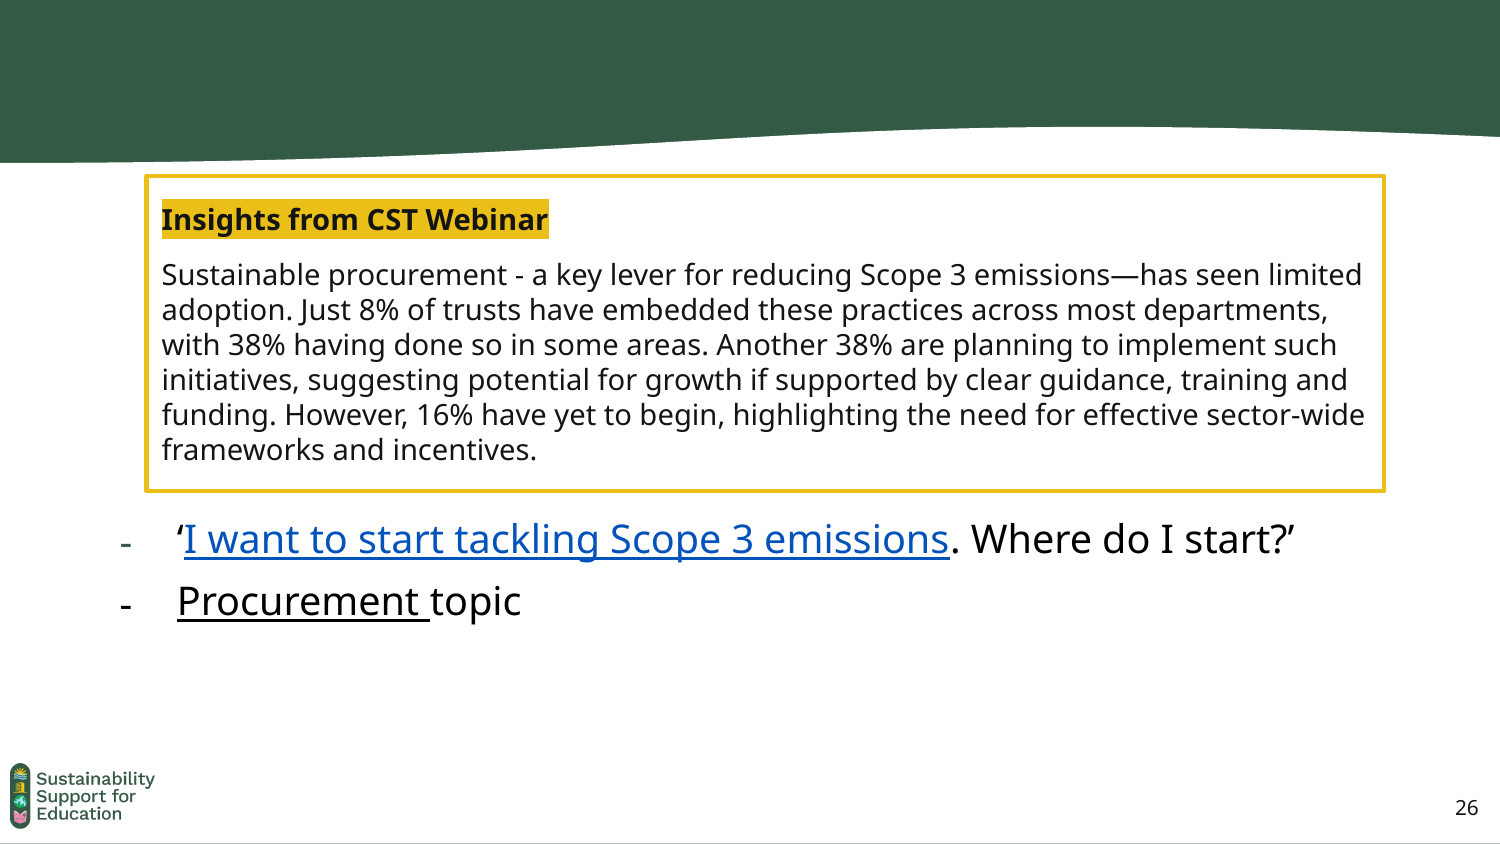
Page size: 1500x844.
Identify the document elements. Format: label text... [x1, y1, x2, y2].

title ‘I want to start tackling Scope 3 emissions. Where do I start?’ Procurement topic [101, 491, 1348, 844]
picture [10, 763, 101, 829]
title Procurement: Untapped potential [46, 4, 1466, 217]
text_box Insights from CST Webinar Sustainable procurement - a key lever for reducing Scope 3 emissions—has seen limited adoption. Just 8% of trusts have embedded these practices across most departments, with 38% having done so in some areas. Another 38% are planning to implement such initiatives, suggesting potential for growth if supported by clear guidance, training and funding. However, 16% have yet to begin, highlighting the need for effective sector-wide frameworks and incentives. [146, 175, 1384, 492]
